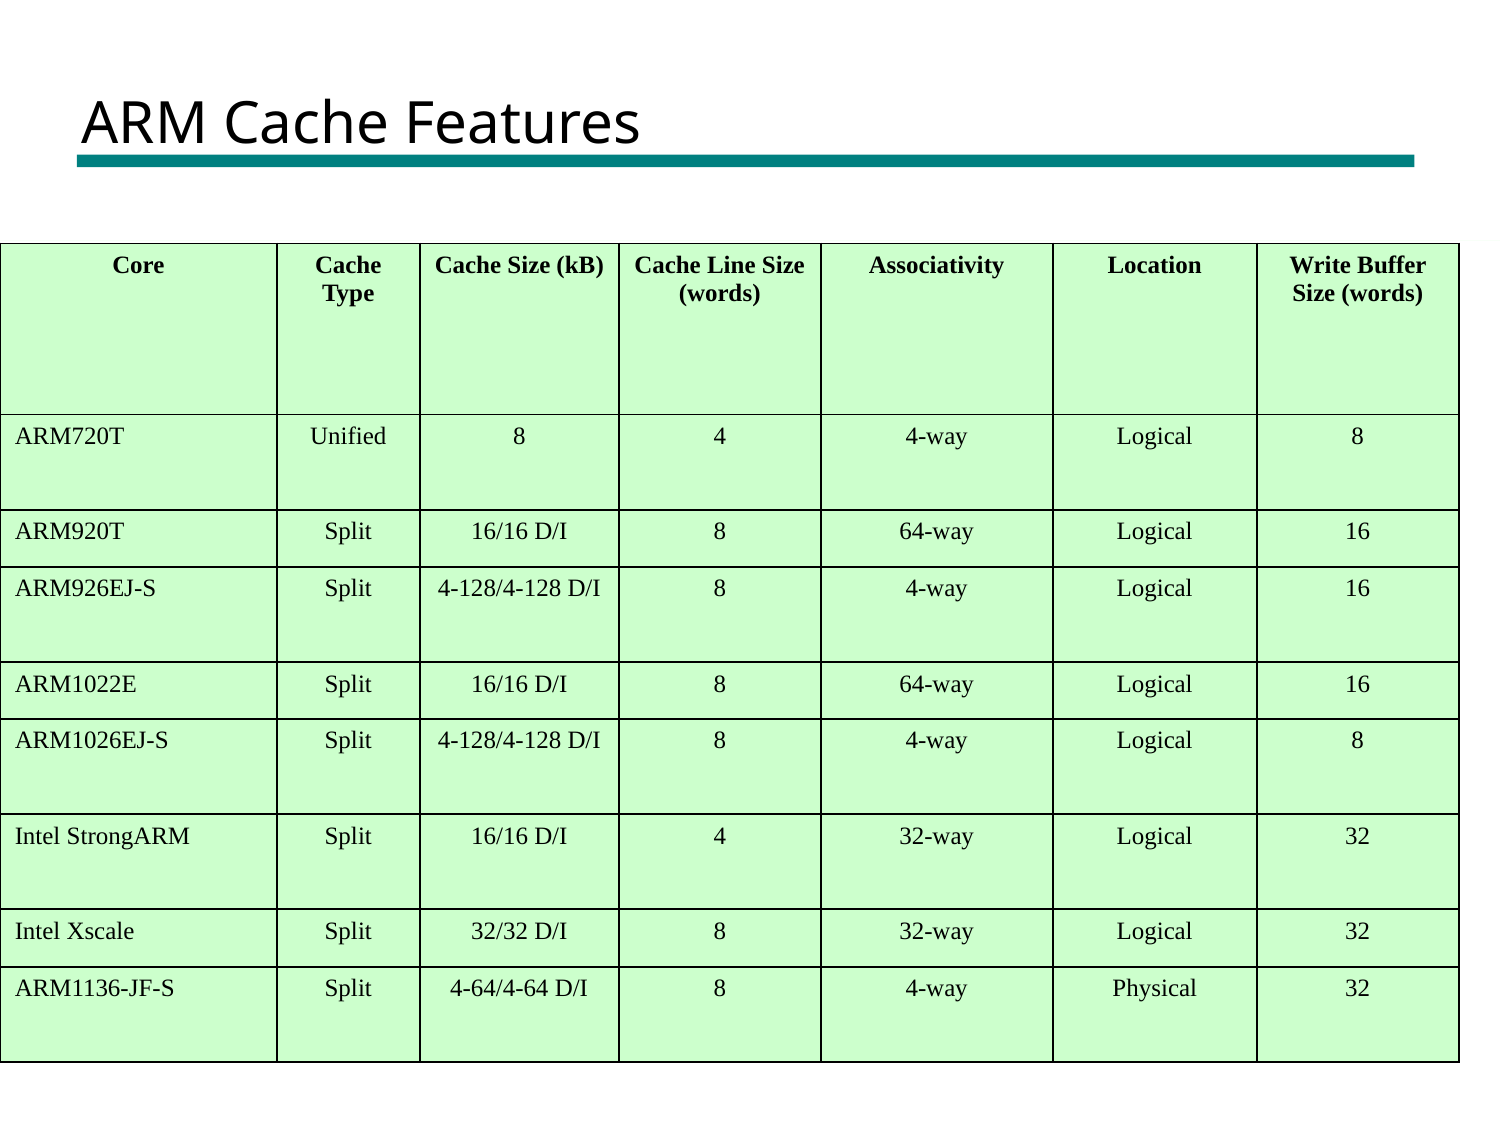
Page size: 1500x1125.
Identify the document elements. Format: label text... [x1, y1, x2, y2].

table_cell 4-way [822, 568, 1052, 661]
table_cell 8 [620, 568, 820, 661]
table_header Cache Type [278, 244, 419, 414]
table_cell 16/16 D/I [421, 815, 618, 908]
table_cell 8 [620, 968, 820, 1061]
table_cell 32-way [822, 910, 1052, 966]
table_cell 16/16 D/I [421, 663, 618, 718]
table_cell Logical [1054, 815, 1256, 908]
table_cell Split [278, 663, 419, 718]
table_cell Split [278, 968, 419, 1061]
table_header Write Buffer Size (words) [1258, 244, 1458, 414]
table_cell 4-128/4-128 D/I [421, 720, 618, 813]
table_header Location [1054, 244, 1256, 414]
table_cell Logical [1054, 720, 1256, 813]
table_cell 4 [620, 815, 820, 908]
table_cell 8 [1258, 415, 1458, 509]
table_cell Split [278, 815, 419, 908]
title ARM Cache Features [66, 24, 1413, 163]
table_cell 8 [421, 415, 618, 509]
table_cell 8 [620, 720, 820, 813]
table_cell 4 [620, 415, 820, 509]
table_cell Split [278, 568, 419, 661]
table_cell ARM1026EJ-S [1, 720, 276, 813]
table_cell 4-128/4-128 D/I [421, 568, 618, 661]
table_cell 32 [1258, 968, 1458, 1061]
table_cell ARM920T [1, 511, 276, 566]
table_cell 32 [1258, 815, 1458, 908]
table_cell 8 [620, 511, 820, 566]
table_cell 16 [1258, 663, 1458, 718]
table_cell Split [278, 720, 419, 813]
table_cell 32 [1258, 910, 1458, 966]
table_cell 4-way [822, 720, 1052, 813]
table_cell 8 [620, 910, 820, 966]
table_cell Intel Xscale [1, 910, 276, 966]
table_cell Intel StrongARM [1, 815, 276, 908]
table_cell 16 [1258, 568, 1458, 661]
table_header Core [1, 244, 276, 414]
table_cell Logical [1054, 663, 1256, 718]
table_cell Logical [1054, 511, 1256, 566]
table_cell 32-way [822, 815, 1052, 908]
table_header Cache Line Size (words) [620, 244, 820, 414]
table_cell 16/16 D/I [421, 511, 618, 566]
table_cell ARM1022E [1, 663, 276, 718]
table_cell 4-way [822, 968, 1052, 1061]
table_cell 8 [620, 663, 820, 718]
table_cell Split [278, 910, 419, 966]
table_cell 4-way [822, 415, 1052, 509]
table_cell 4-64/4-64 D/I [421, 968, 618, 1061]
table_cell 64-way [822, 511, 1052, 566]
table_cell ARM926EJ-S [1, 568, 276, 661]
table_cell ARM720T [1, 415, 276, 509]
table_cell Logical [1054, 910, 1256, 966]
table_header Cache Size (kB) [421, 244, 618, 414]
table_cell Physical [1054, 968, 1256, 1061]
table_cell Split [278, 511, 419, 566]
table_cell Logical [1054, 568, 1256, 661]
table_header Associativity [822, 244, 1052, 414]
table_cell 16 [1258, 511, 1458, 566]
table_cell Logical [1054, 415, 1256, 509]
table_cell 64-way [822, 663, 1052, 718]
table_cell ARM1136-JF-S [1, 968, 276, 1061]
table_cell 8 [1258, 720, 1458, 813]
table_cell Unified [278, 415, 419, 509]
table_cell 32/32 D/I [421, 910, 618, 966]
